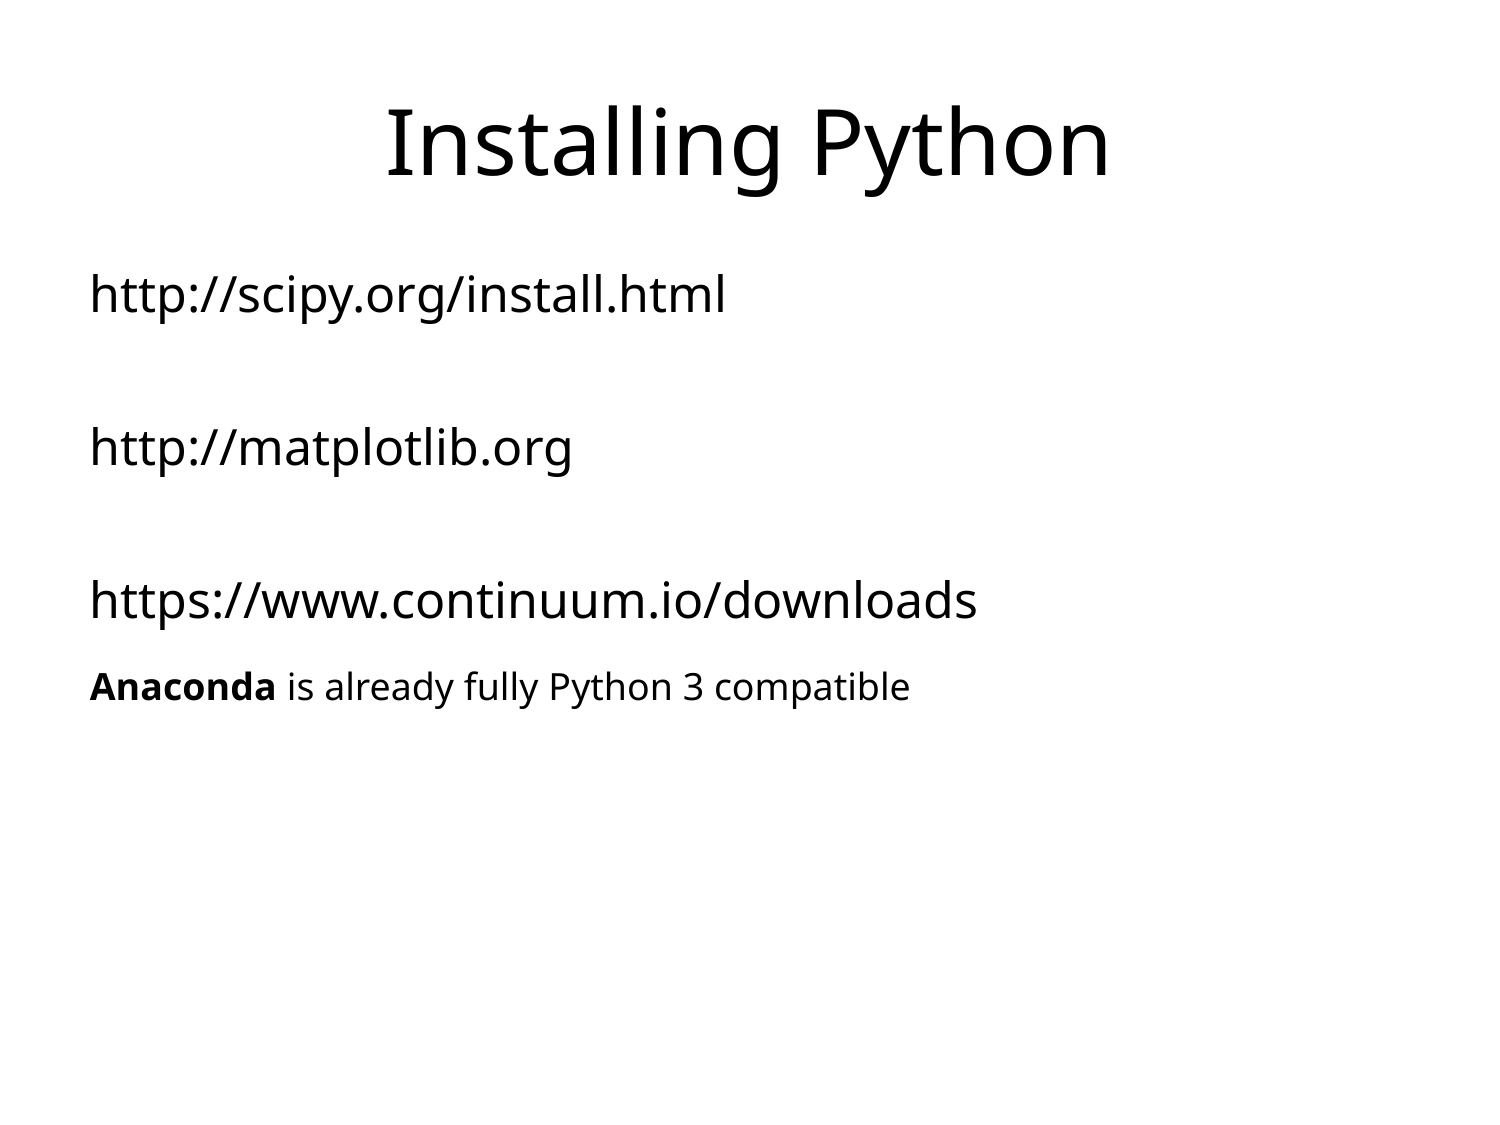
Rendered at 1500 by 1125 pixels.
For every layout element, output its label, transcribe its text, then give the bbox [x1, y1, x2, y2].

text_box http://scipy.org/install.html [74, 255, 1425, 330]
text_box https://www.continuum.io/downloads [75, 560, 1329, 636]
title Installing Python [75, 45, 1425, 233]
text_box http://matplotlib.org [75, 408, 1329, 483]
text_box Anaconda is already fully Python 3 compatible [75, 655, 1329, 716]
